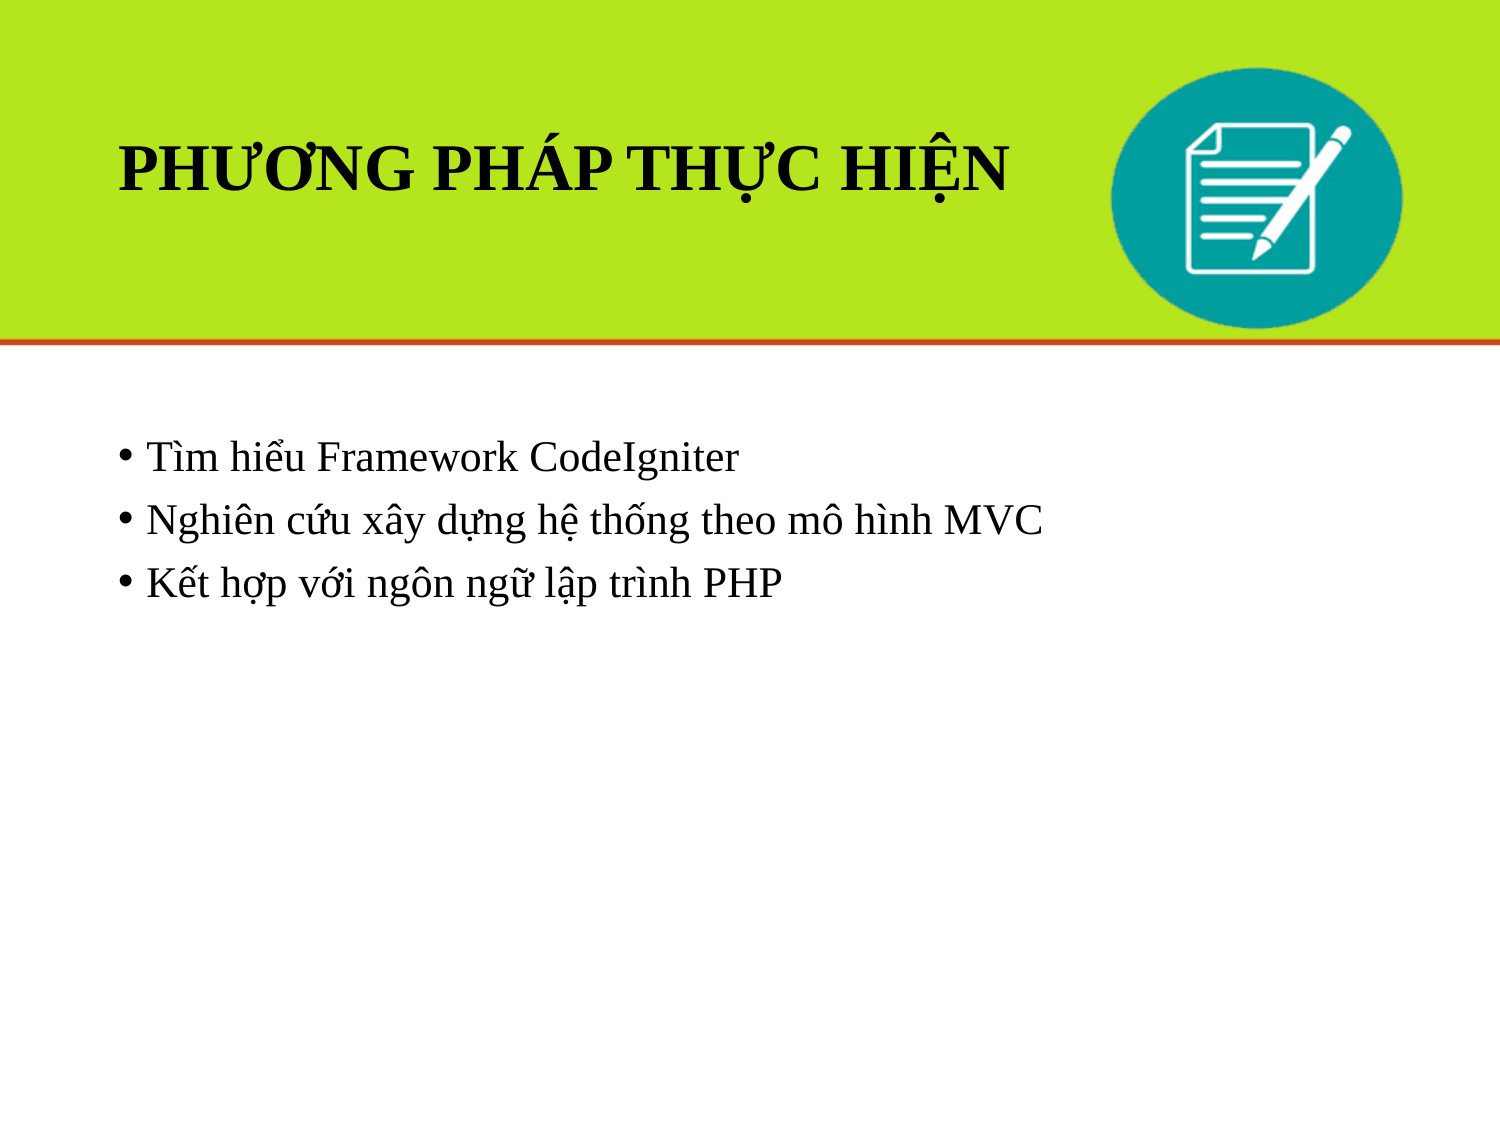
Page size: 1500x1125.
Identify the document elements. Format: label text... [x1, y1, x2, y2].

picture [0, 0, 1500, 1125]
list Tìm hiểu Framework CodeIgniter Nghiên cứu xây dựng hệ thống theo mô hình MVC Kết hợp với ngôn ngữ lập trình PHP [103, 426, 1397, 1064]
title PHƯƠNG PHÁP THỰC HIỆN [103, 59, 1397, 278]
